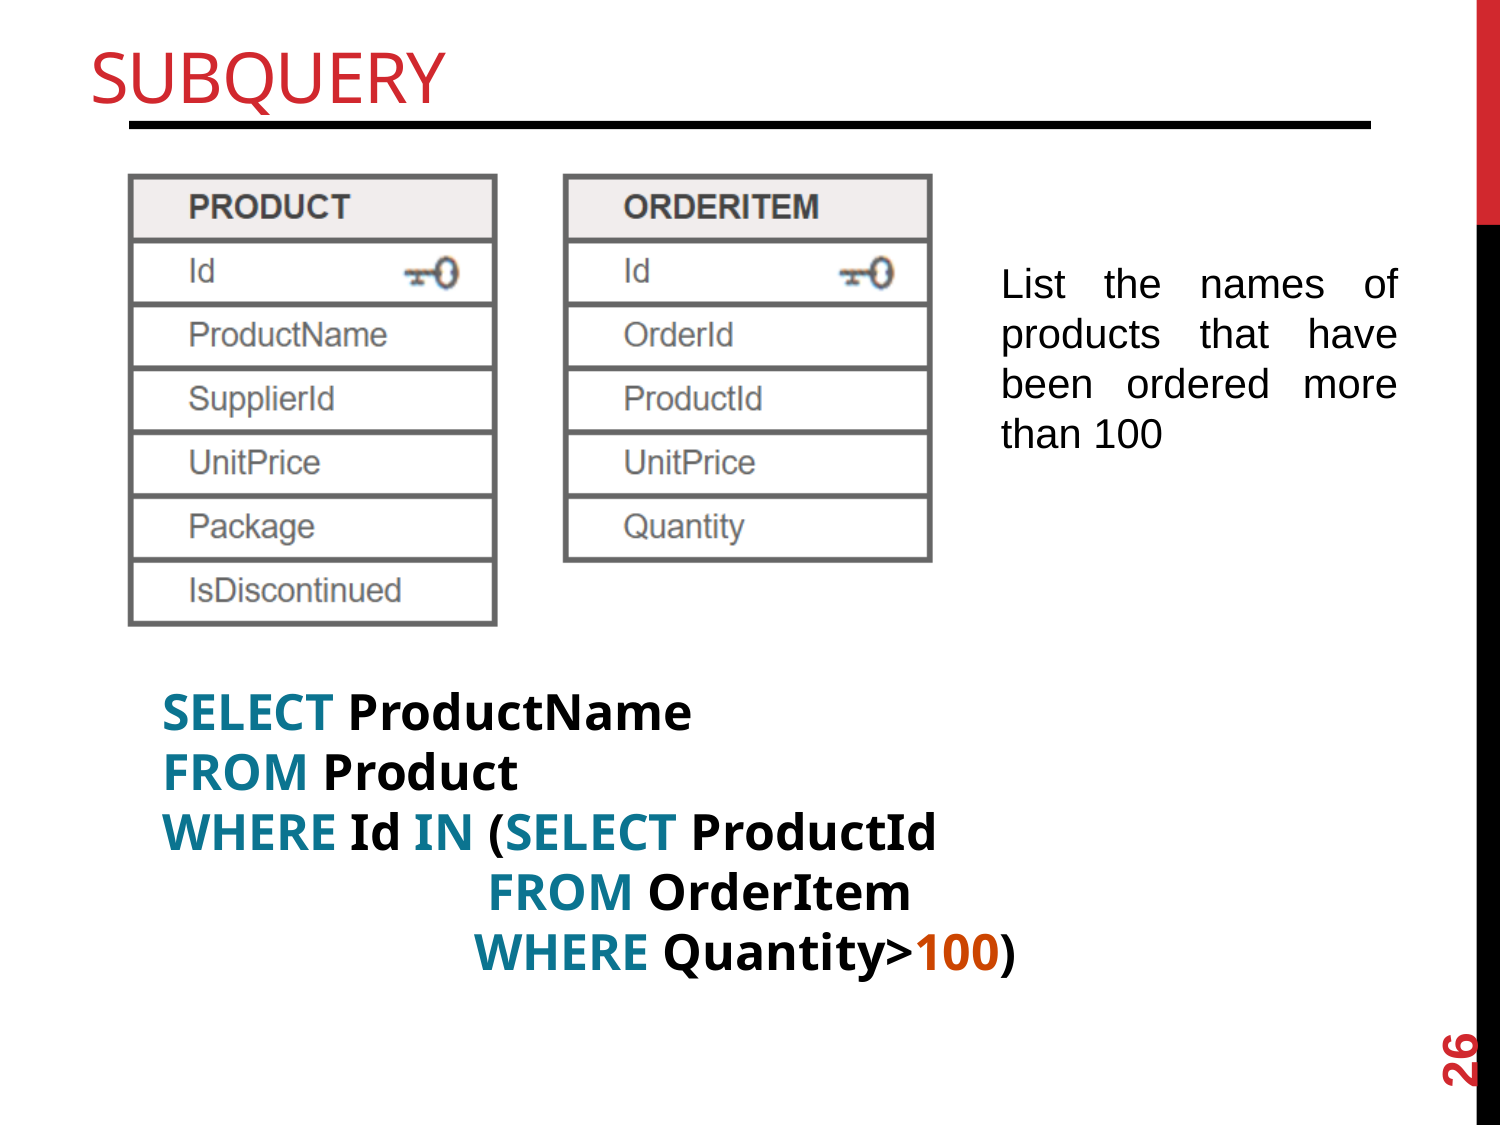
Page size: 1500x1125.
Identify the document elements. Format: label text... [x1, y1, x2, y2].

title subquery [75, 24, 1475, 125]
picture [85, 157, 976, 641]
text_box List the names of products that have been ordered more than 100 [986, 249, 1414, 465]
text_box SELECT ProductName FROM Product WHERE Id IN (SELECT ProductId FROM OrderItem WHERE Quantity>100) [147, 673, 1100, 988]
slide_number 26 [1427, 887, 1488, 1104]
